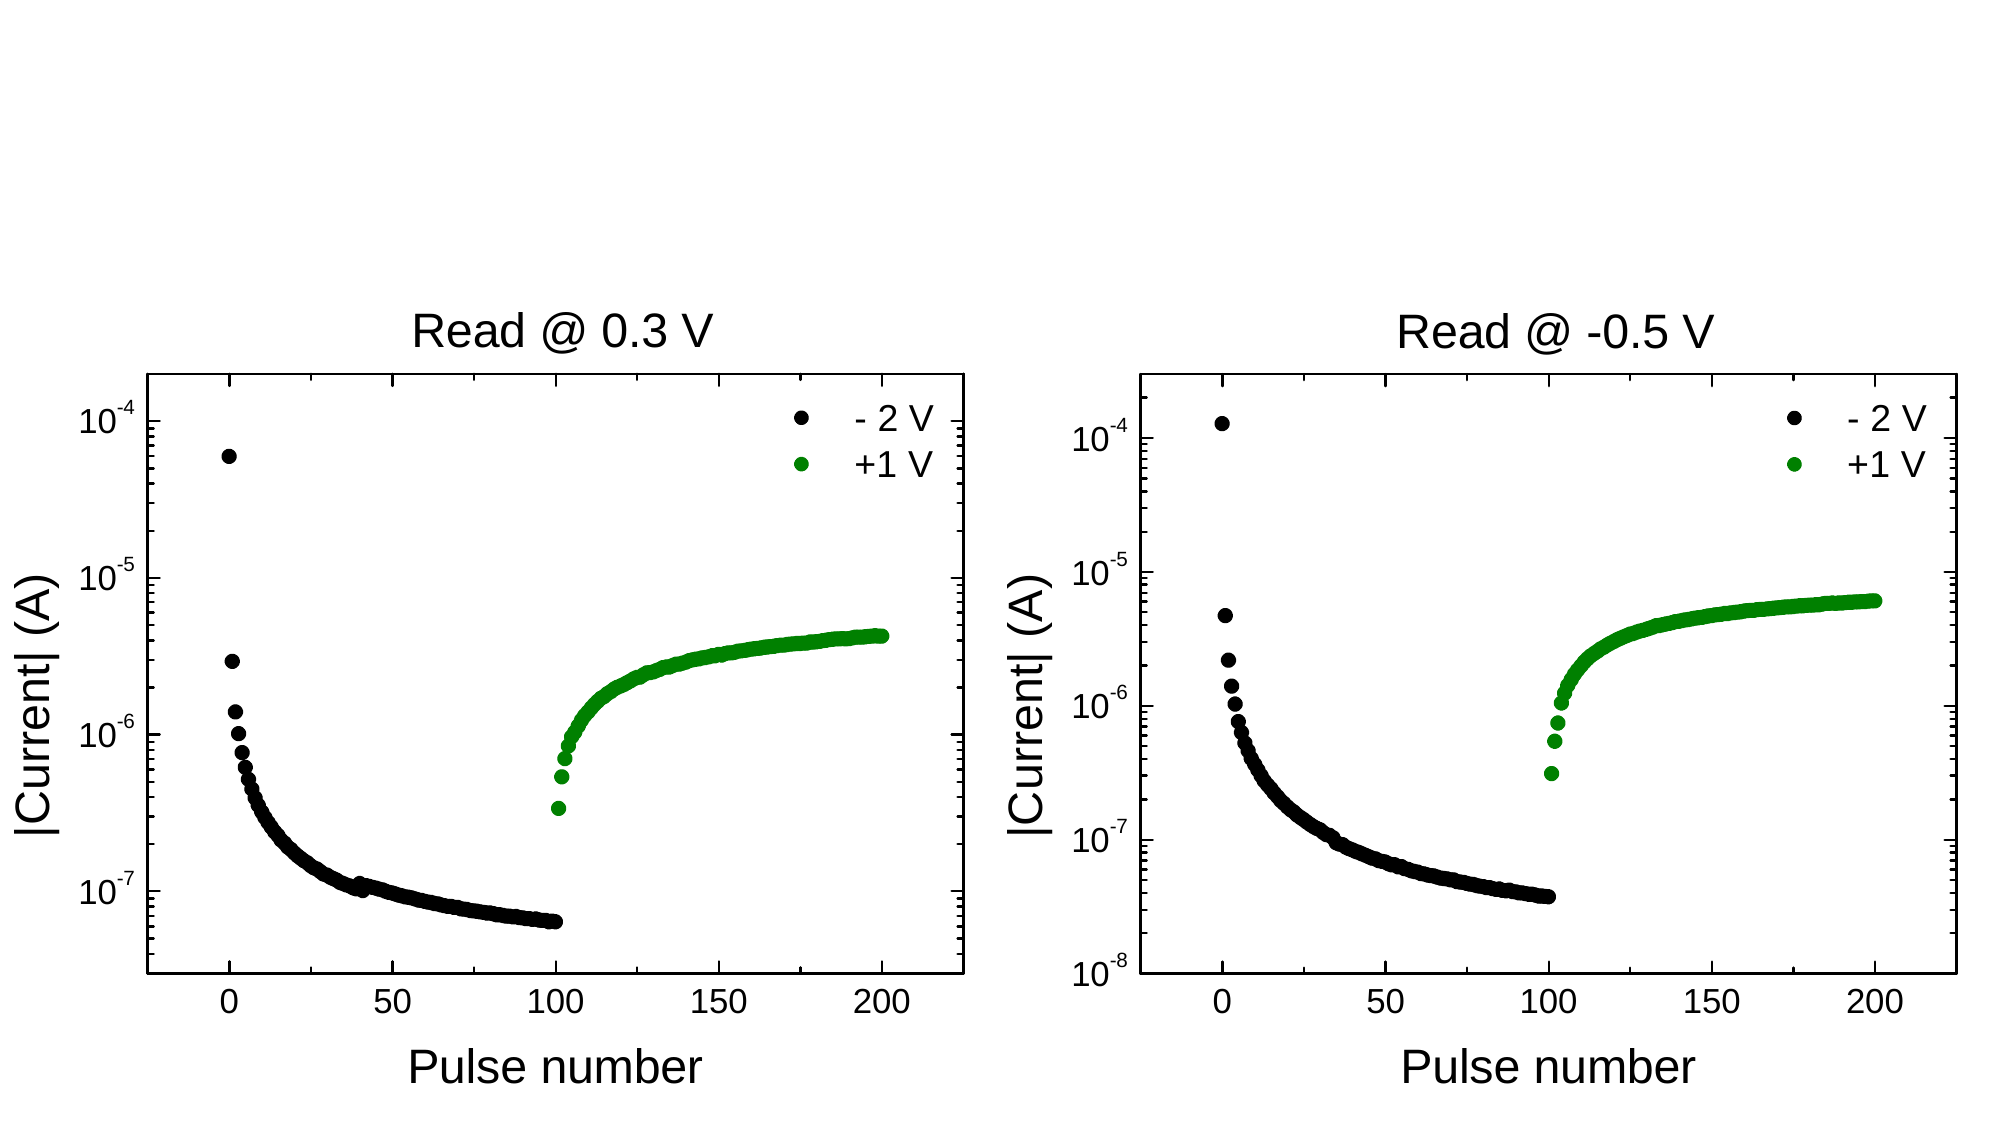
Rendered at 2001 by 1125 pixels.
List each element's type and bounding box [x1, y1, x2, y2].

text_box [0, 276, 1130, 1113]
text_box [926, 277, 2000, 1113]
